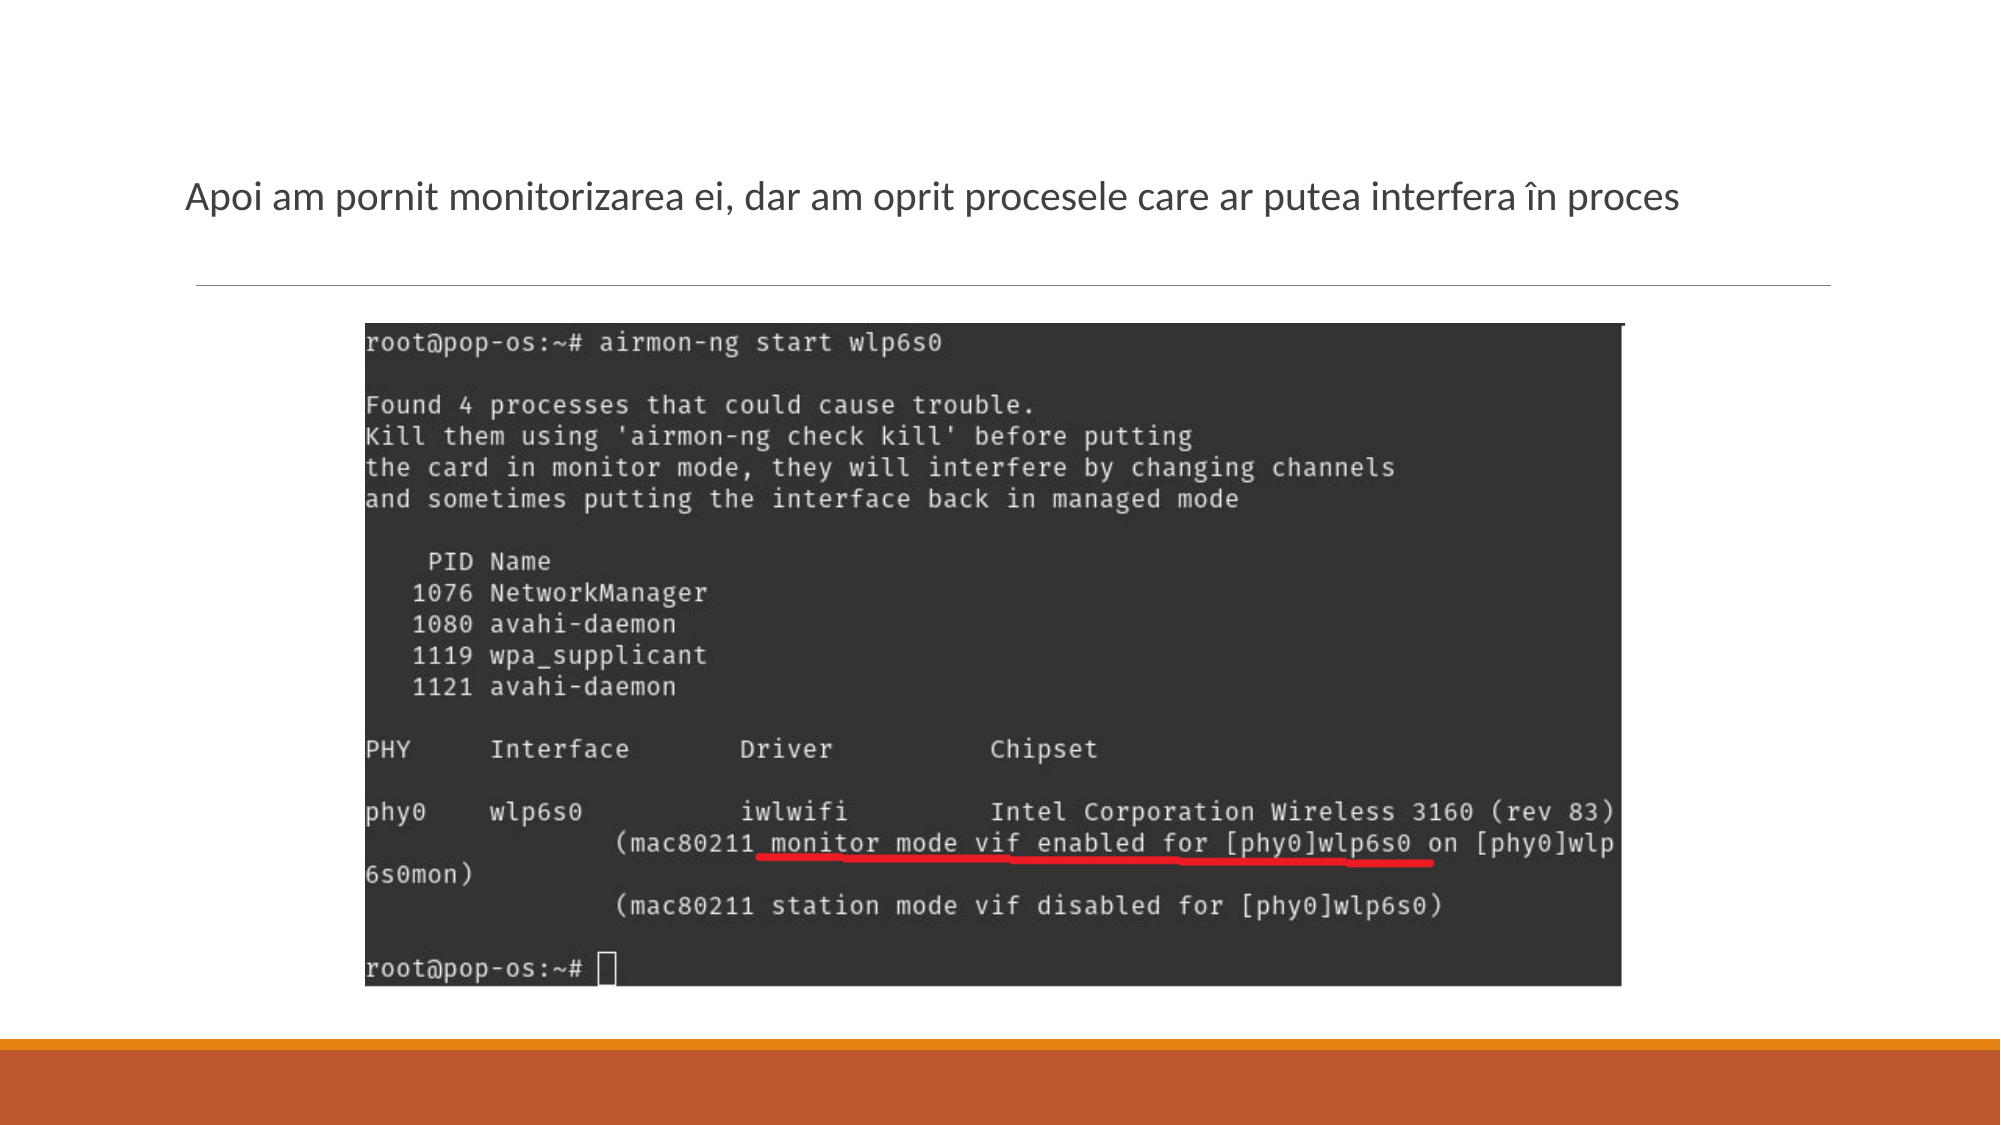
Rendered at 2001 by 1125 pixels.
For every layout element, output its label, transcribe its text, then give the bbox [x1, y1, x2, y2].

list Apoi am pornit monitorizarea ei, dar am oprit procesele care ar putea interfera în proces [170, 167, 1820, 828]
picture [364, 322, 1626, 988]
